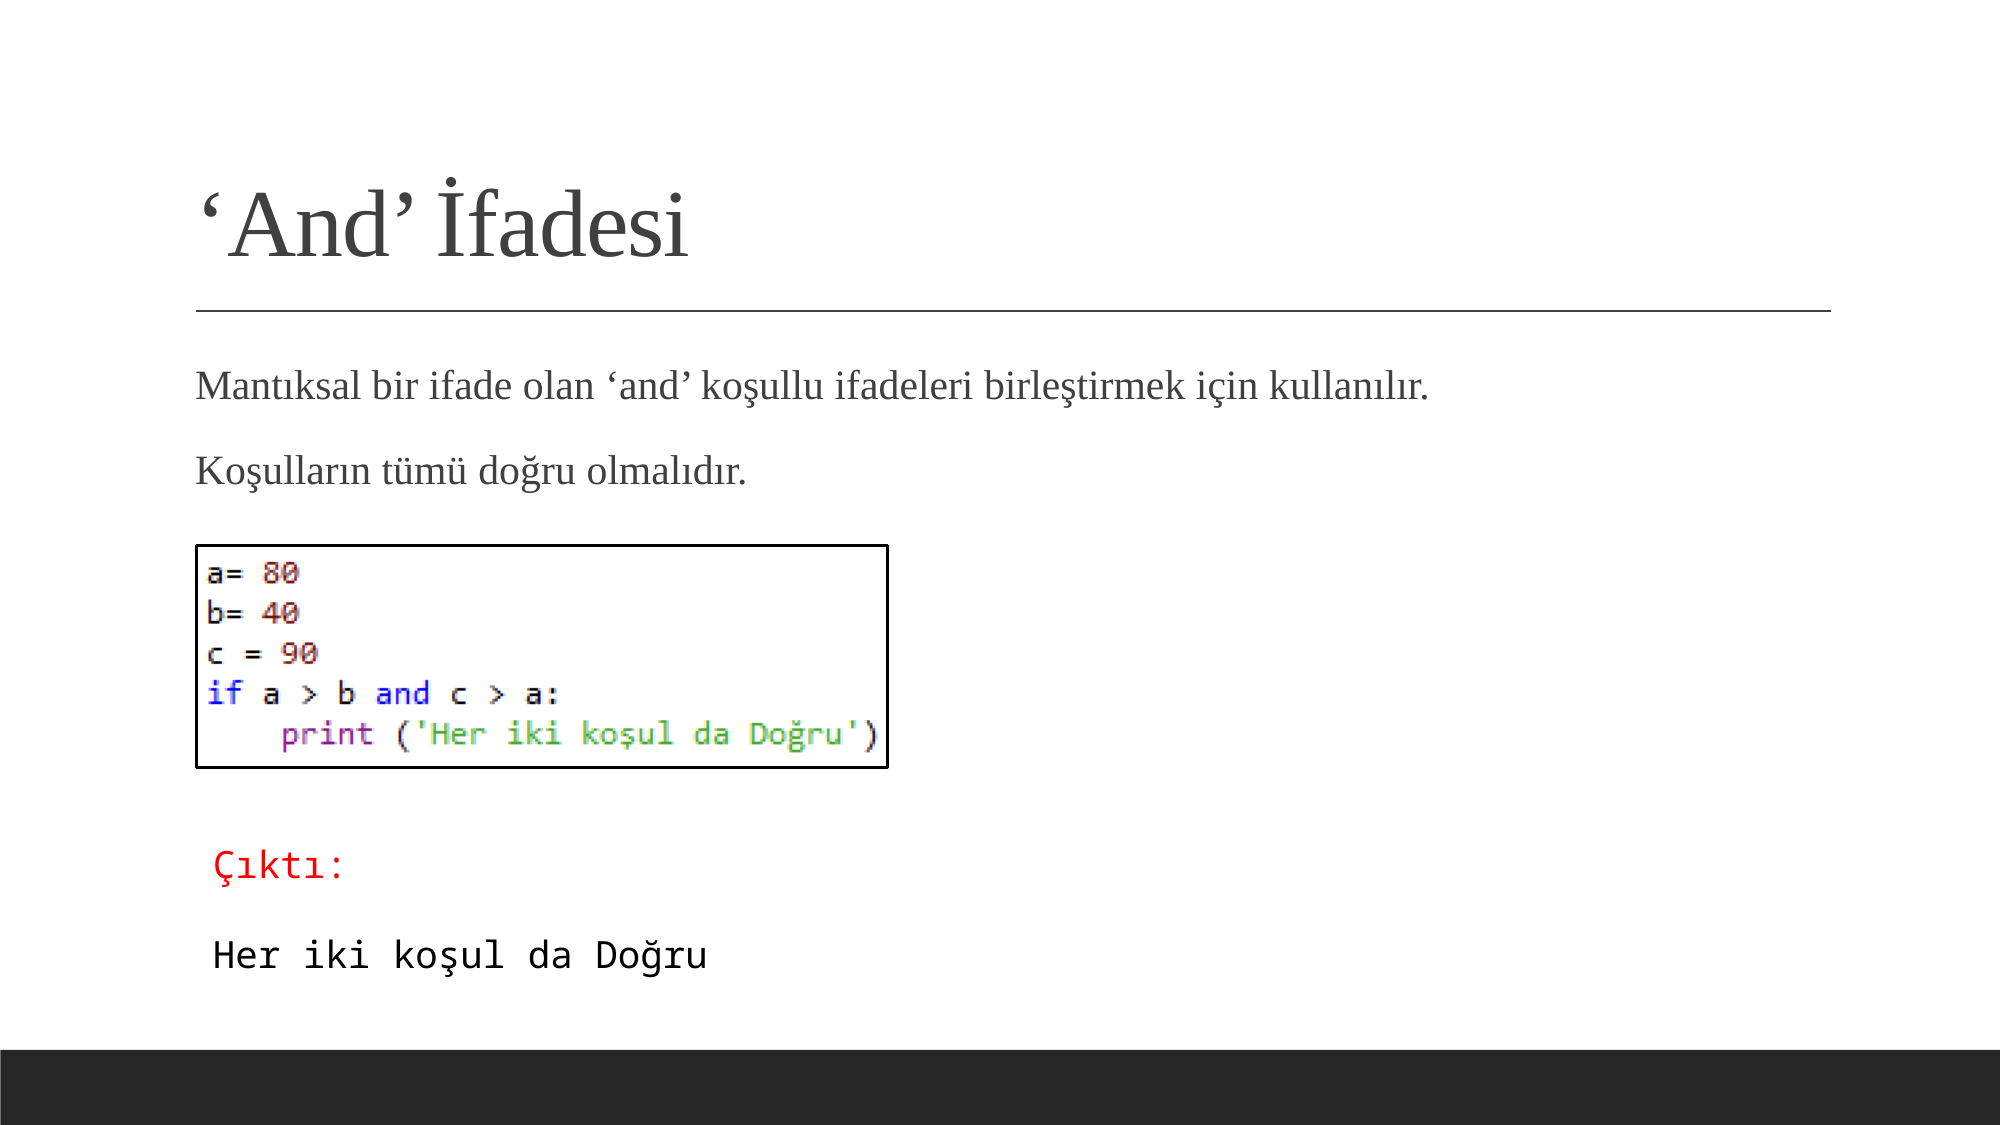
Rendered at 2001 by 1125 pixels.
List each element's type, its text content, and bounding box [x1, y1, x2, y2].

title ‘And’ İfadesi [180, 47, 1830, 285]
picture [197, 546, 887, 767]
list Mantıksal bir ifade olan ‘and’ koşullu ifadeleri birleştirmek için kullanılır. Koşulların tümü doğru olmalıdır. [180, 345, 1830, 505]
text_box Çıktı: Her iki koşul da Doğru [198, 834, 984, 984]
